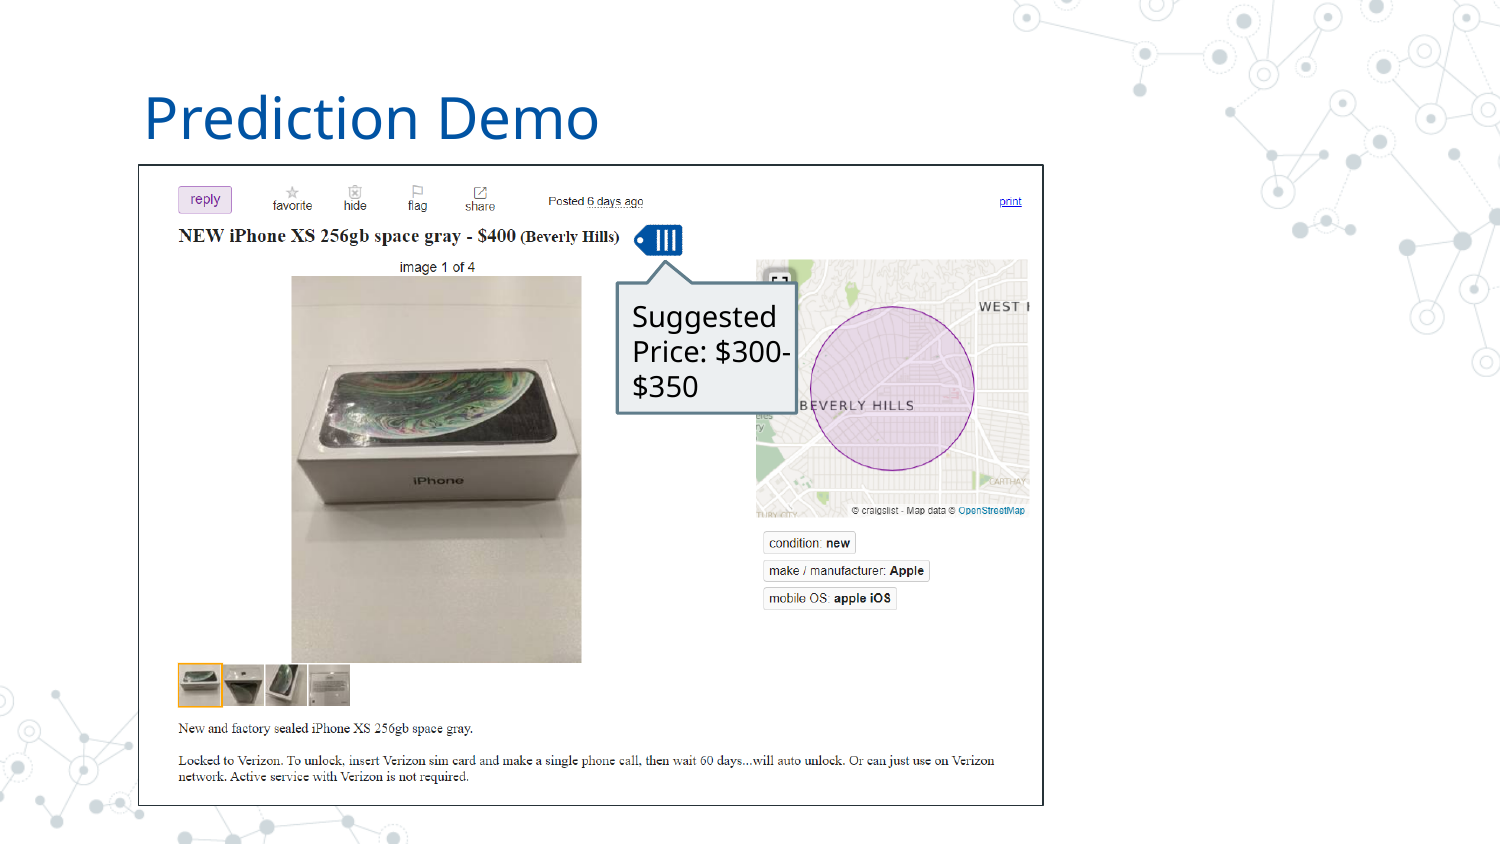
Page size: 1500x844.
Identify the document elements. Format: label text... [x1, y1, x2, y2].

title Prediction Demo [128, 50, 1372, 166]
picture [0, 0, 1500, 844]
